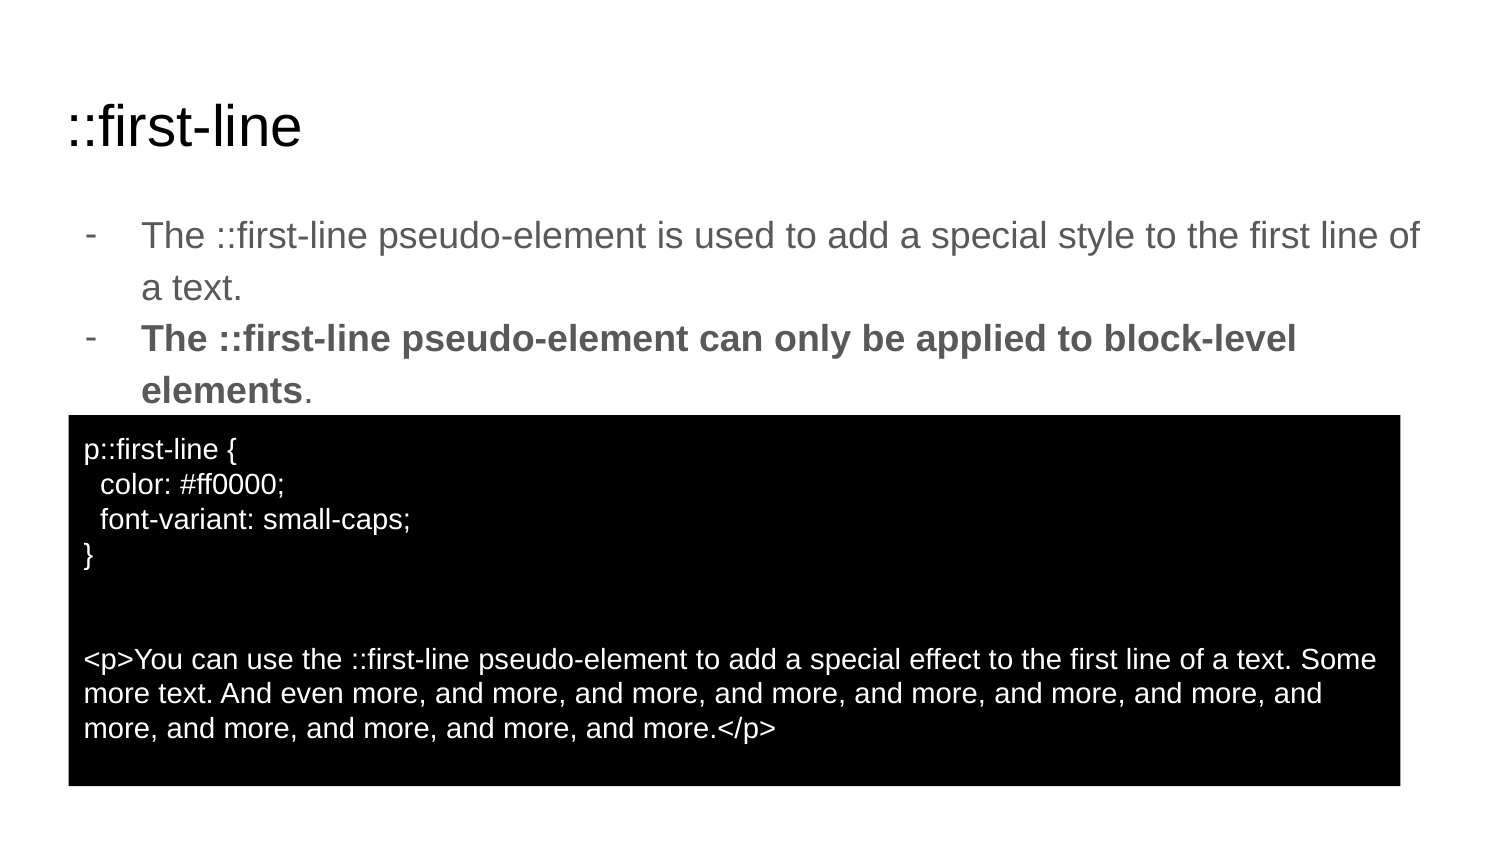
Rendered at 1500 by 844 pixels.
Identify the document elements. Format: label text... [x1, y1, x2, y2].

title ::first-line [51, 72, 1449, 167]
text_box p::first-line { color: #ff0000; font-variant: small-caps; } <p>You can use the ::first-line pseudo-element to add a special effect to the first line of a text. Some more text. And even more, and more, and more, and more, and more, and more, and more, and more, and more, and more, and more, and more.</p> [68, 415, 1401, 787]
list The ::first-line pseudo-element is used to add a special style to the first line of a text. The ::first-line pseudo-element can only be applied to block-level elements. [51, 189, 1449, 811]
